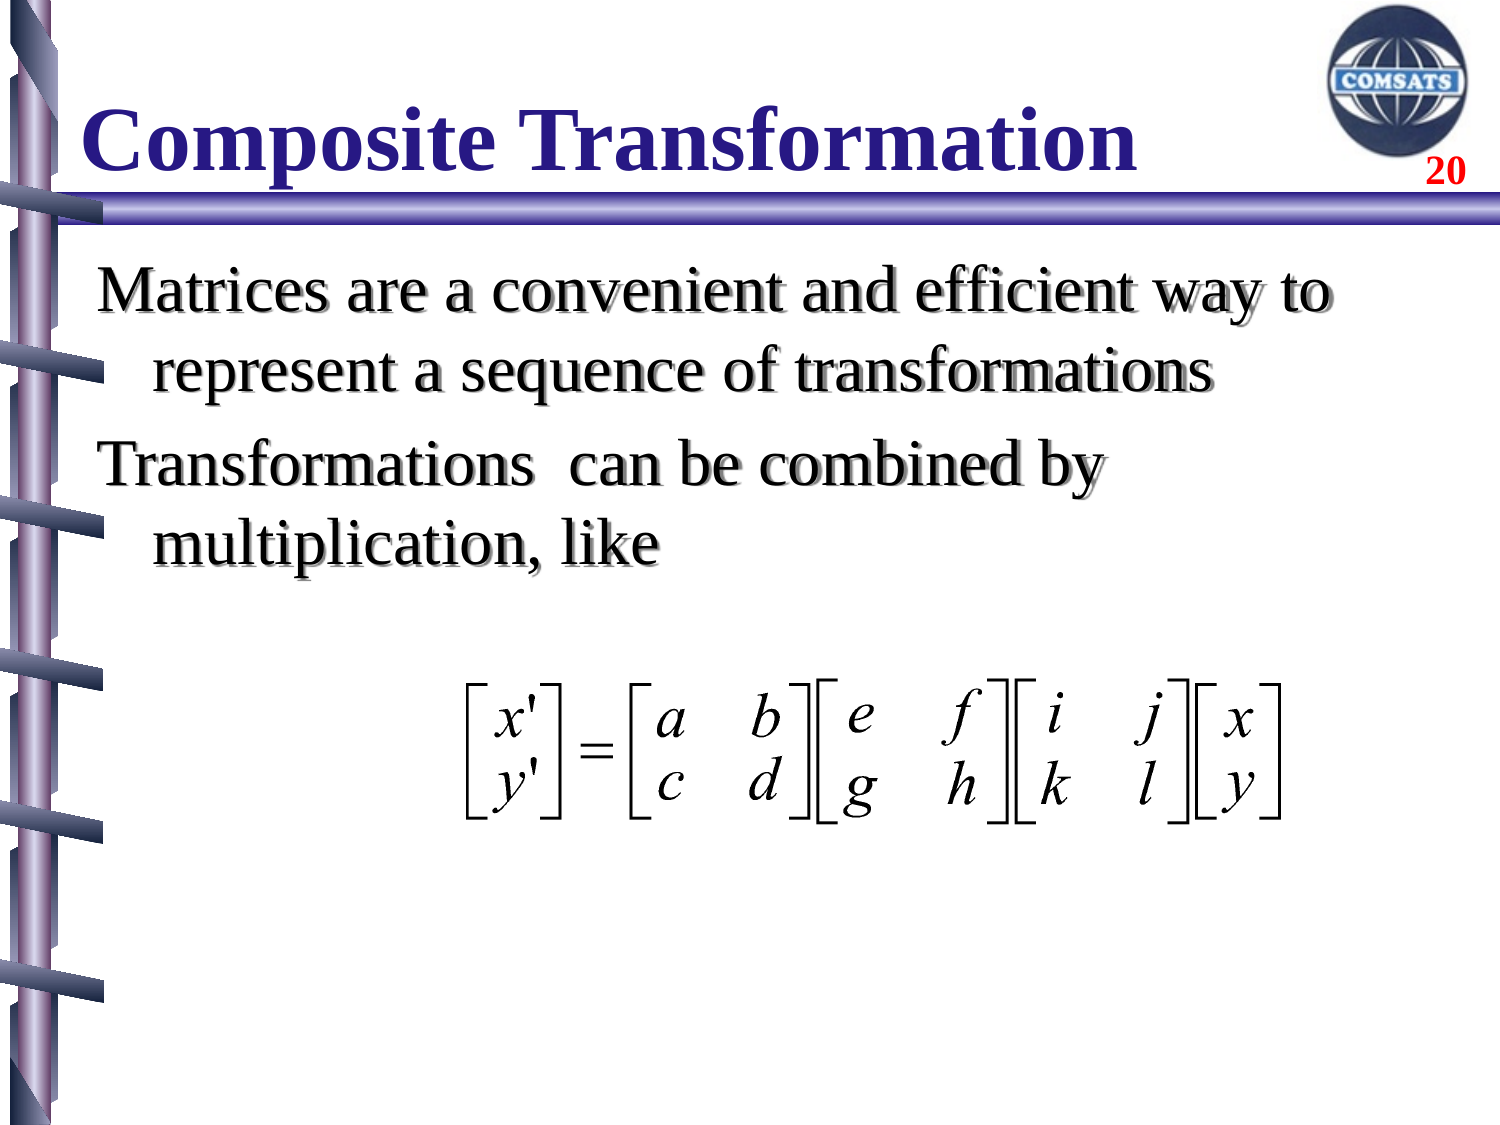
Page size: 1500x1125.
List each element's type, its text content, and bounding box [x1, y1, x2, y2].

picture [1317, 1, 1478, 161]
title Composite Transformation [64, 20, 1286, 196]
picture [455, 667, 1297, 835]
list Matrices are a convenient and efficient way to represent a sequence of transformations Transformations can be combined by multiplication, like [81, 237, 1482, 1100]
